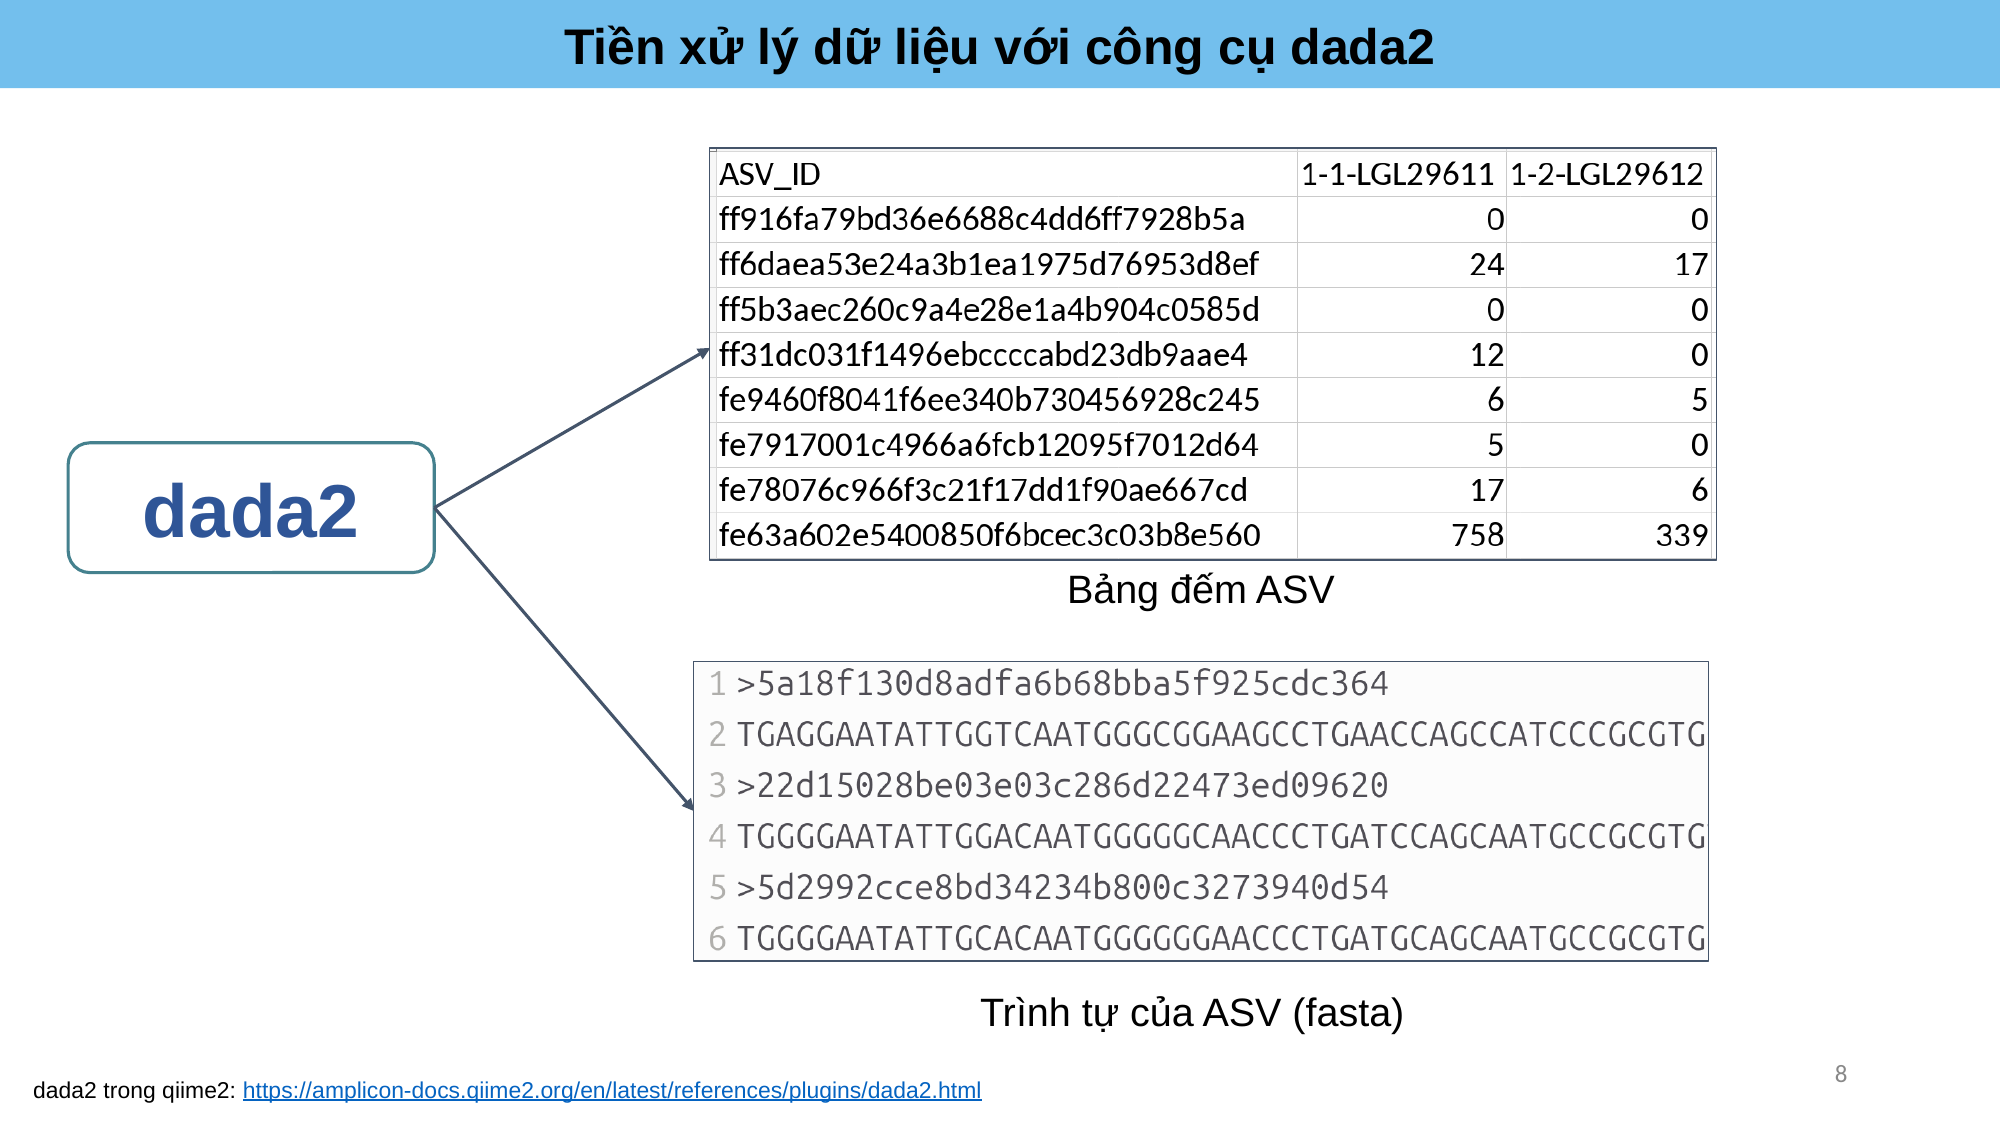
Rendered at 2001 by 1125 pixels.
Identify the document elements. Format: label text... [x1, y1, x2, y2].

text_box Tiền xử lý dữ liệu với công cụ dada2 [0, 0, 2000, 89]
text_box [434, 507, 695, 812]
slide_number ‹#› [1412, 1042, 1863, 1103]
text_box Trình tự của ASV (fasta) [795, 971, 1589, 1050]
text_box Bảng đếm ASV [1017, 568, 1385, 627]
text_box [434, 347, 704, 508]
picture [710, 148, 1716, 560]
text_box dada2 trong qiime2: https://amplicon-docs.qiime2.org/en/latest/references/plugins/dada2.html [18, 1061, 1589, 1117]
picture [694, 661, 1709, 961]
text_box dada2 [68, 442, 429, 573]
